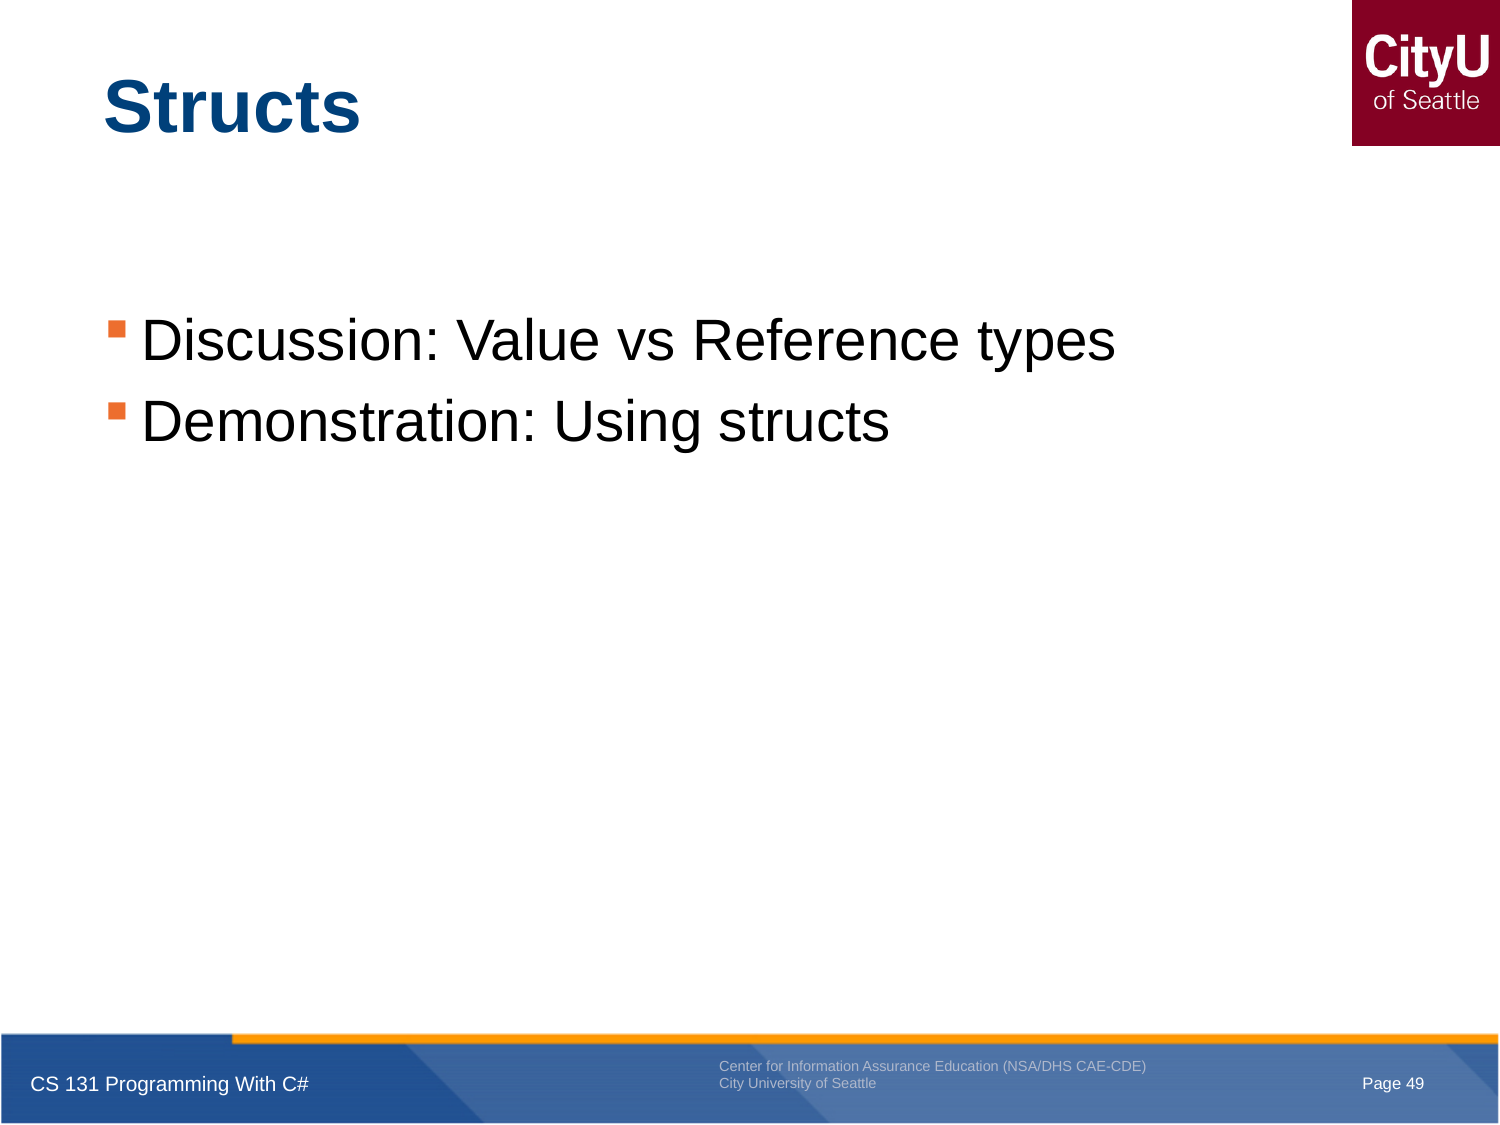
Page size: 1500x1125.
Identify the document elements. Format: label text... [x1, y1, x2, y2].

picture [1352, 0, 1500, 146]
title Structs [88, 49, 1451, 212]
picture [0, 1032, 1500, 1125]
list Discussion: Value vs Reference types Demonstration: Using structs [88, 212, 1451, 976]
